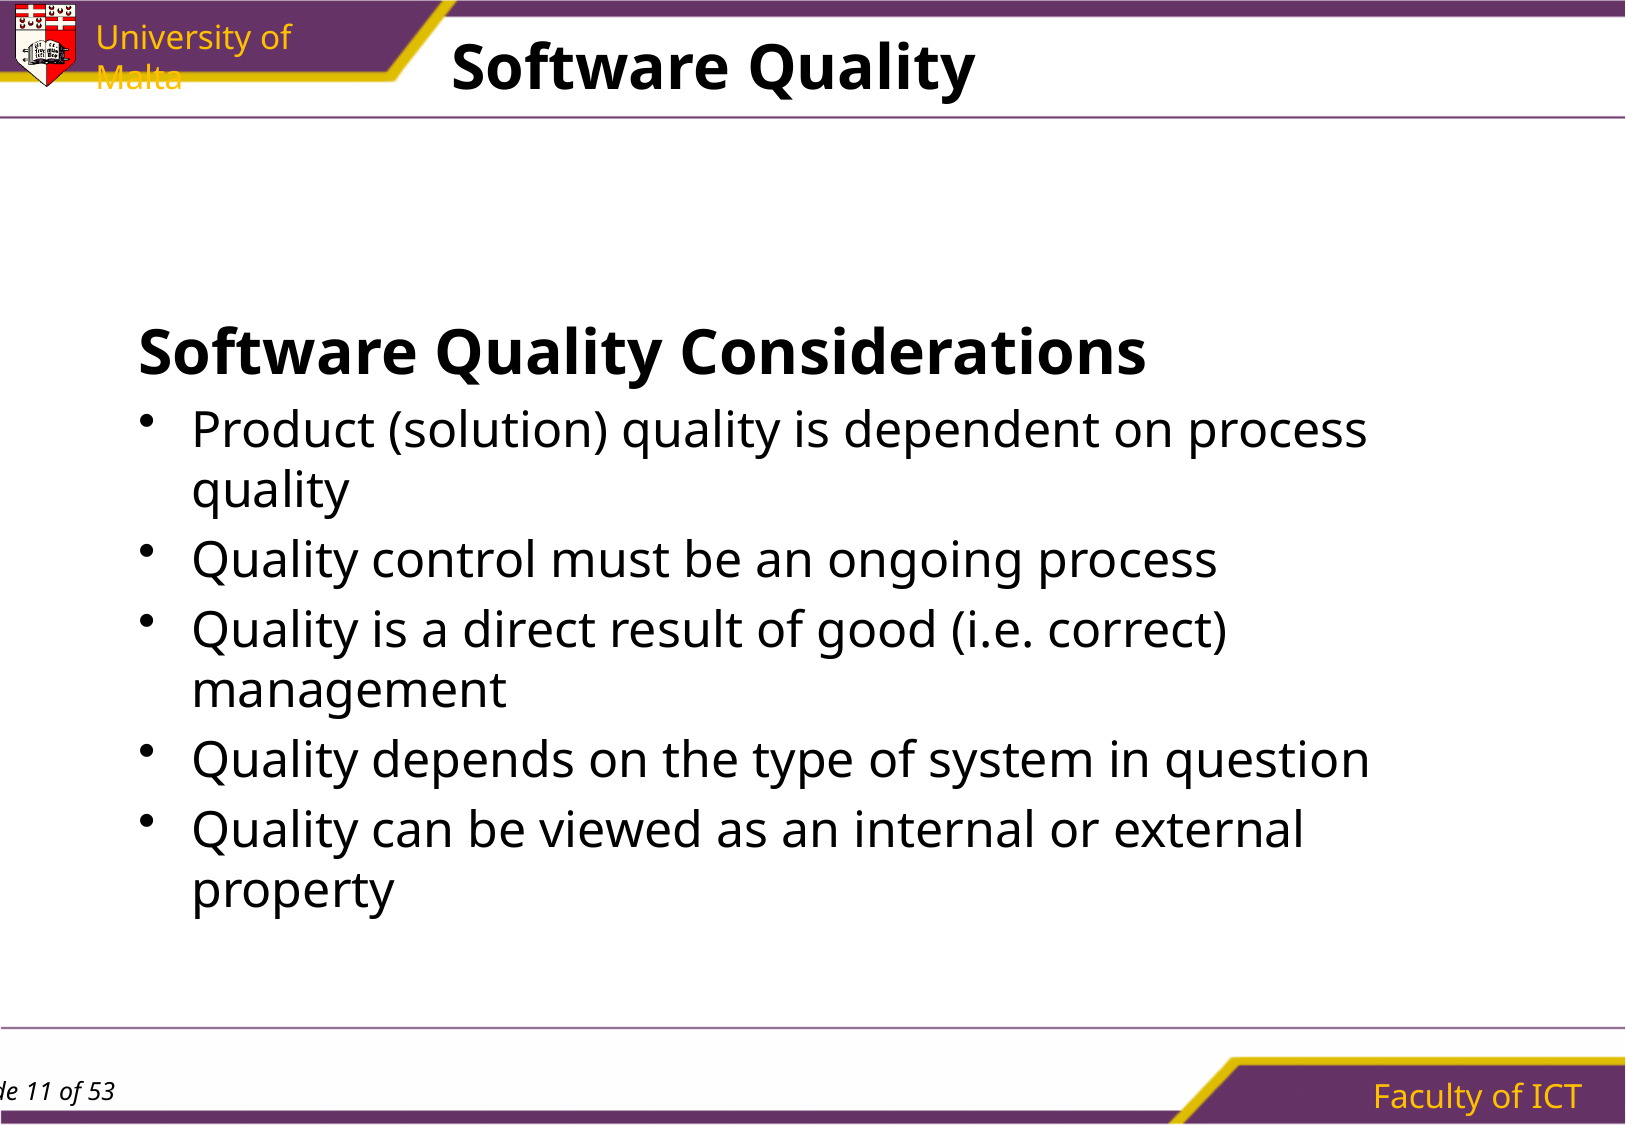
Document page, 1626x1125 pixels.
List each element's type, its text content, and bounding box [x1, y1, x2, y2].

slide_number Faculty of ICT [1245, 1065, 1598, 1125]
list Software Quality Considerations Product (solution) quality is dependent on process quality Quality control must be an ongoing process Quality is a direct result of good (i.e. correct) management Quality depends on the type of system in question Quality can be viewed as an internal or external property [122, 304, 1505, 921]
picture [2, 1026, 1625, 1124]
picture [0, 0, 1625, 121]
title Software Quality [435, 23, 1481, 106]
